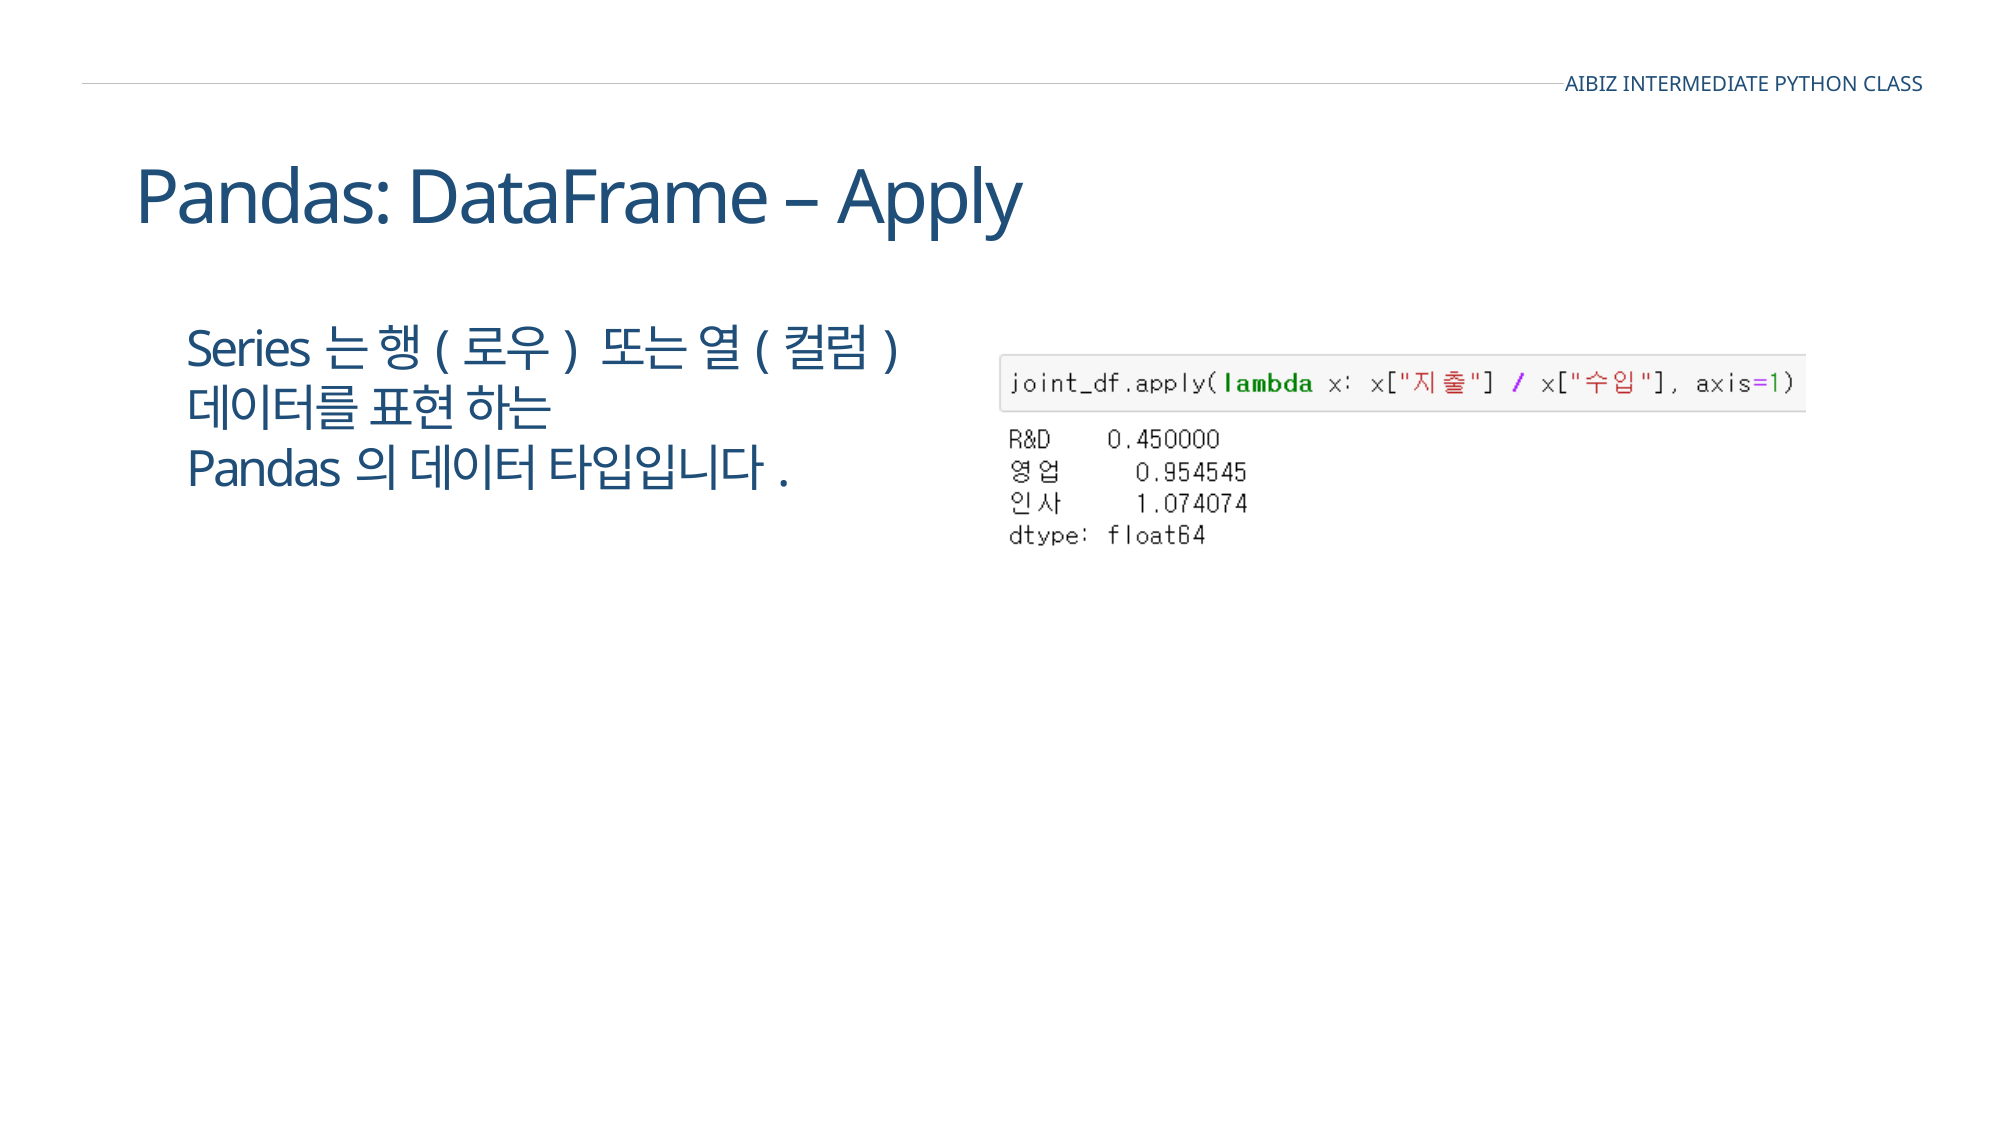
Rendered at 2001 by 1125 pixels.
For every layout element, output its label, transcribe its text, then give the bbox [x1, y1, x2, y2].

picture [987, 345, 1806, 563]
text_box Pandas: DataFrame – Apply [119, 141, 1039, 247]
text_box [81, 63, 1939, 104]
text_box Series는 행(로우) 또는 열(컬럼) 데이터를 표현 하는 Pandas의 데이터 타입입니다. [171, 308, 1020, 504]
